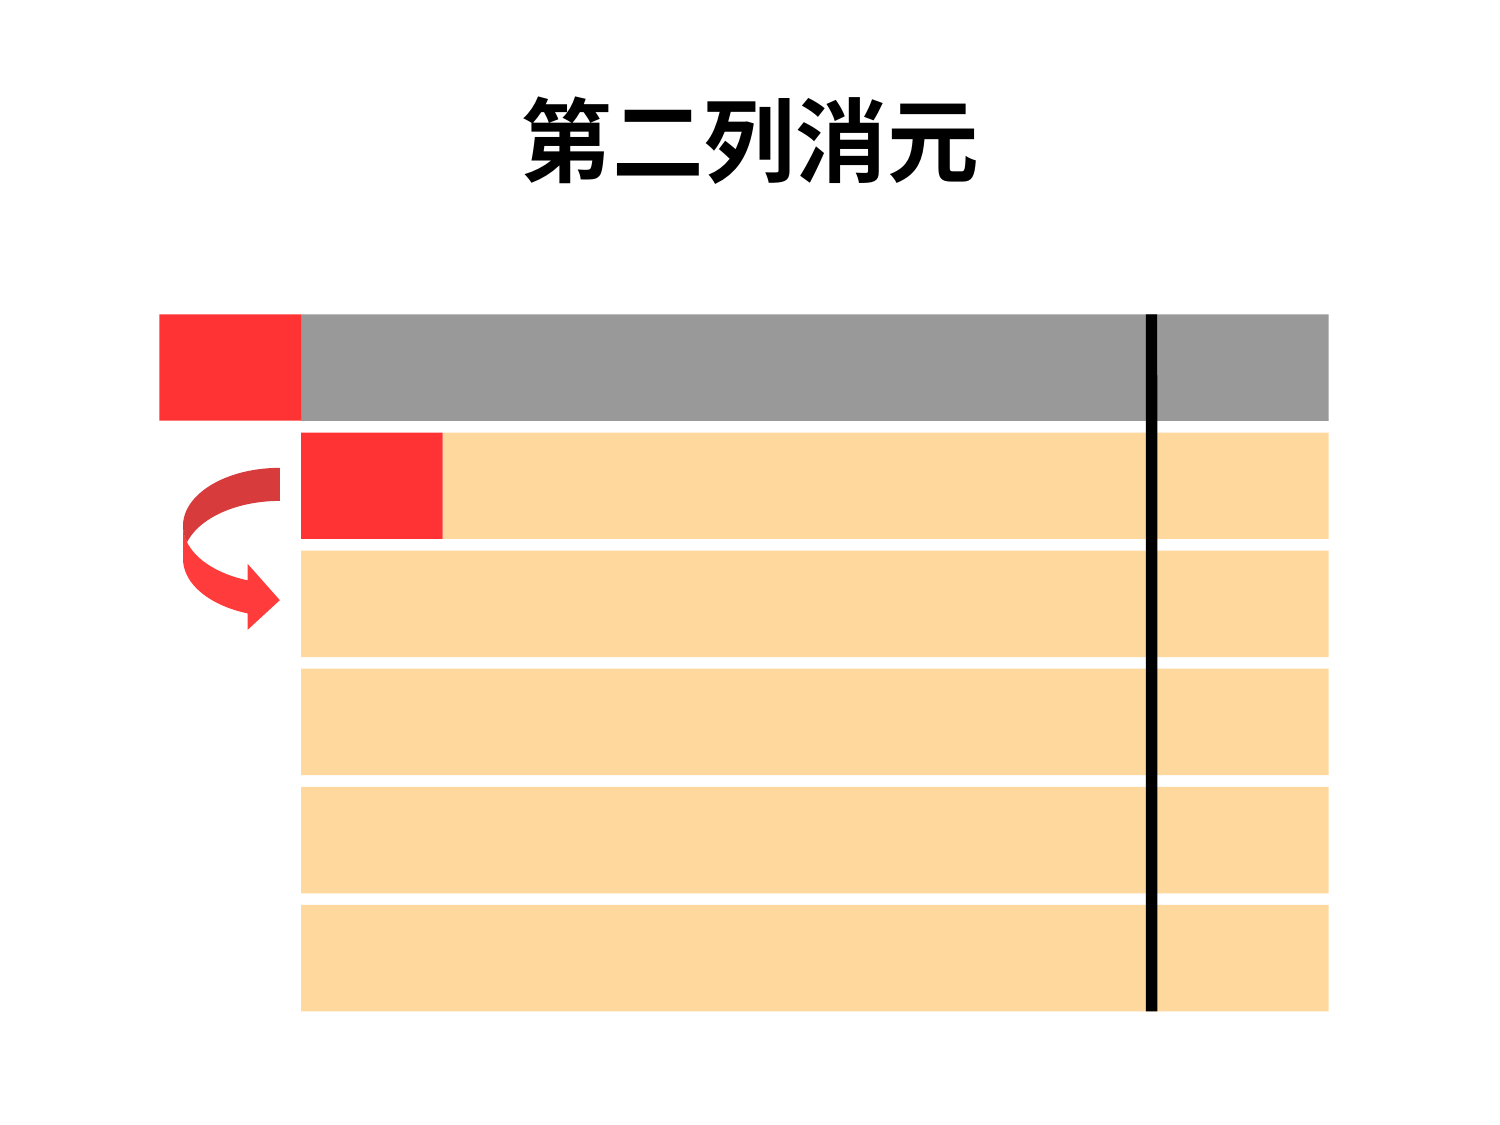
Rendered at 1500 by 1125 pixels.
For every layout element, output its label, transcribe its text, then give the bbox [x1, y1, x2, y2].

text_box [1152, 904, 1329, 1012]
text_box [301, 786, 1151, 894]
text_box [1152, 668, 1329, 776]
text_box [301, 550, 1151, 658]
text_box [301, 432, 443, 539]
text_box [302, 314, 1151, 421]
text_box [443, 432, 1151, 539]
text_box [1152, 314, 1329, 421]
text_box [301, 904, 1151, 1012]
text_box [301, 668, 1151, 776]
text_box [159, 314, 302, 421]
text_box [183, 467, 280, 630]
text_box [1152, 786, 1329, 894]
text_box [1152, 432, 1329, 539]
title 第二列消元 [75, 45, 1425, 233]
text_box [1152, 550, 1329, 658]
